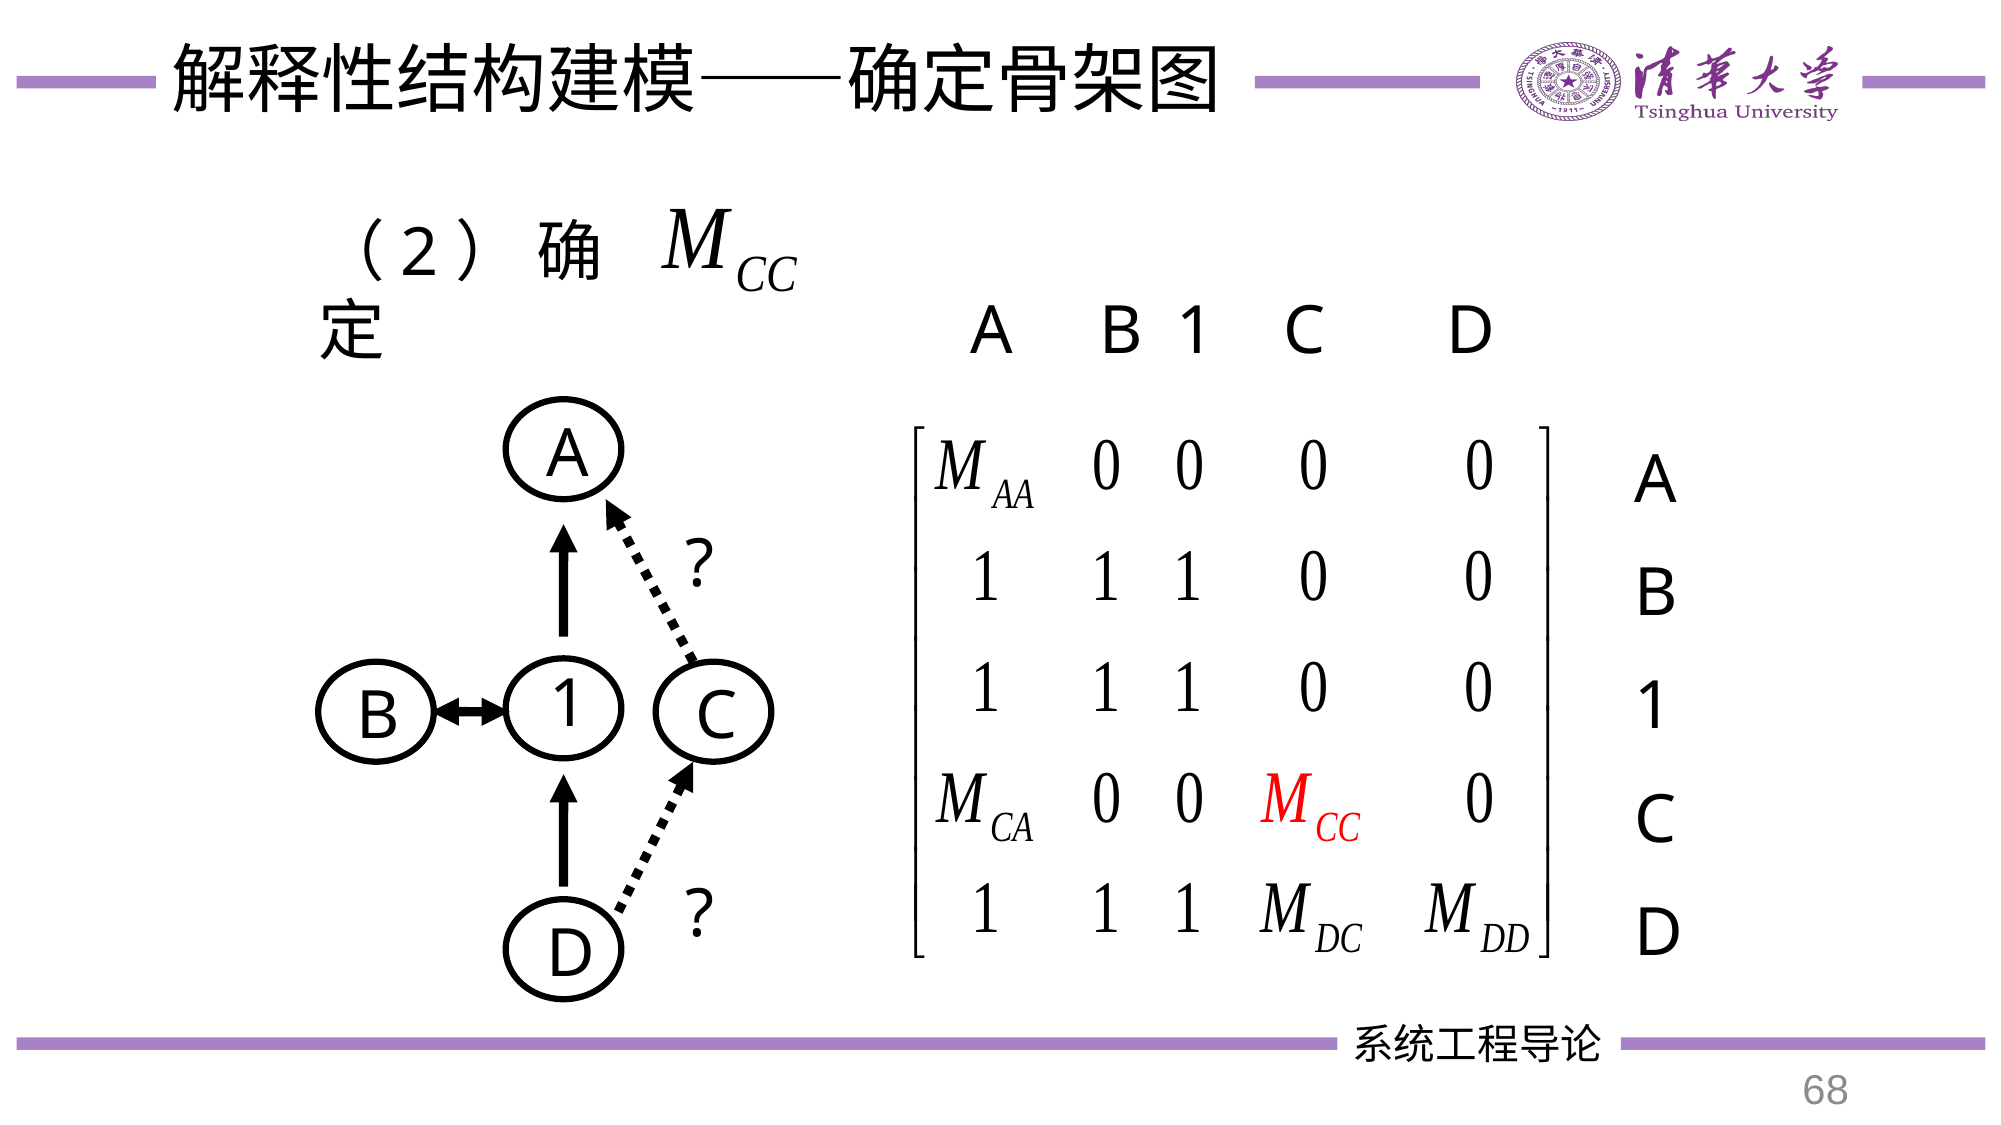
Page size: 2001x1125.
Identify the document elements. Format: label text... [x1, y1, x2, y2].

slide_number 68 [1754, 1057, 1864, 1118]
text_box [303, 177, 822, 314]
picture [1634, 46, 1838, 121]
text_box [318, 278, 1709, 1000]
title 解释性结构建模——确定骨架图 [155, 0, 1255, 191]
picture [1516, 42, 1621, 121]
